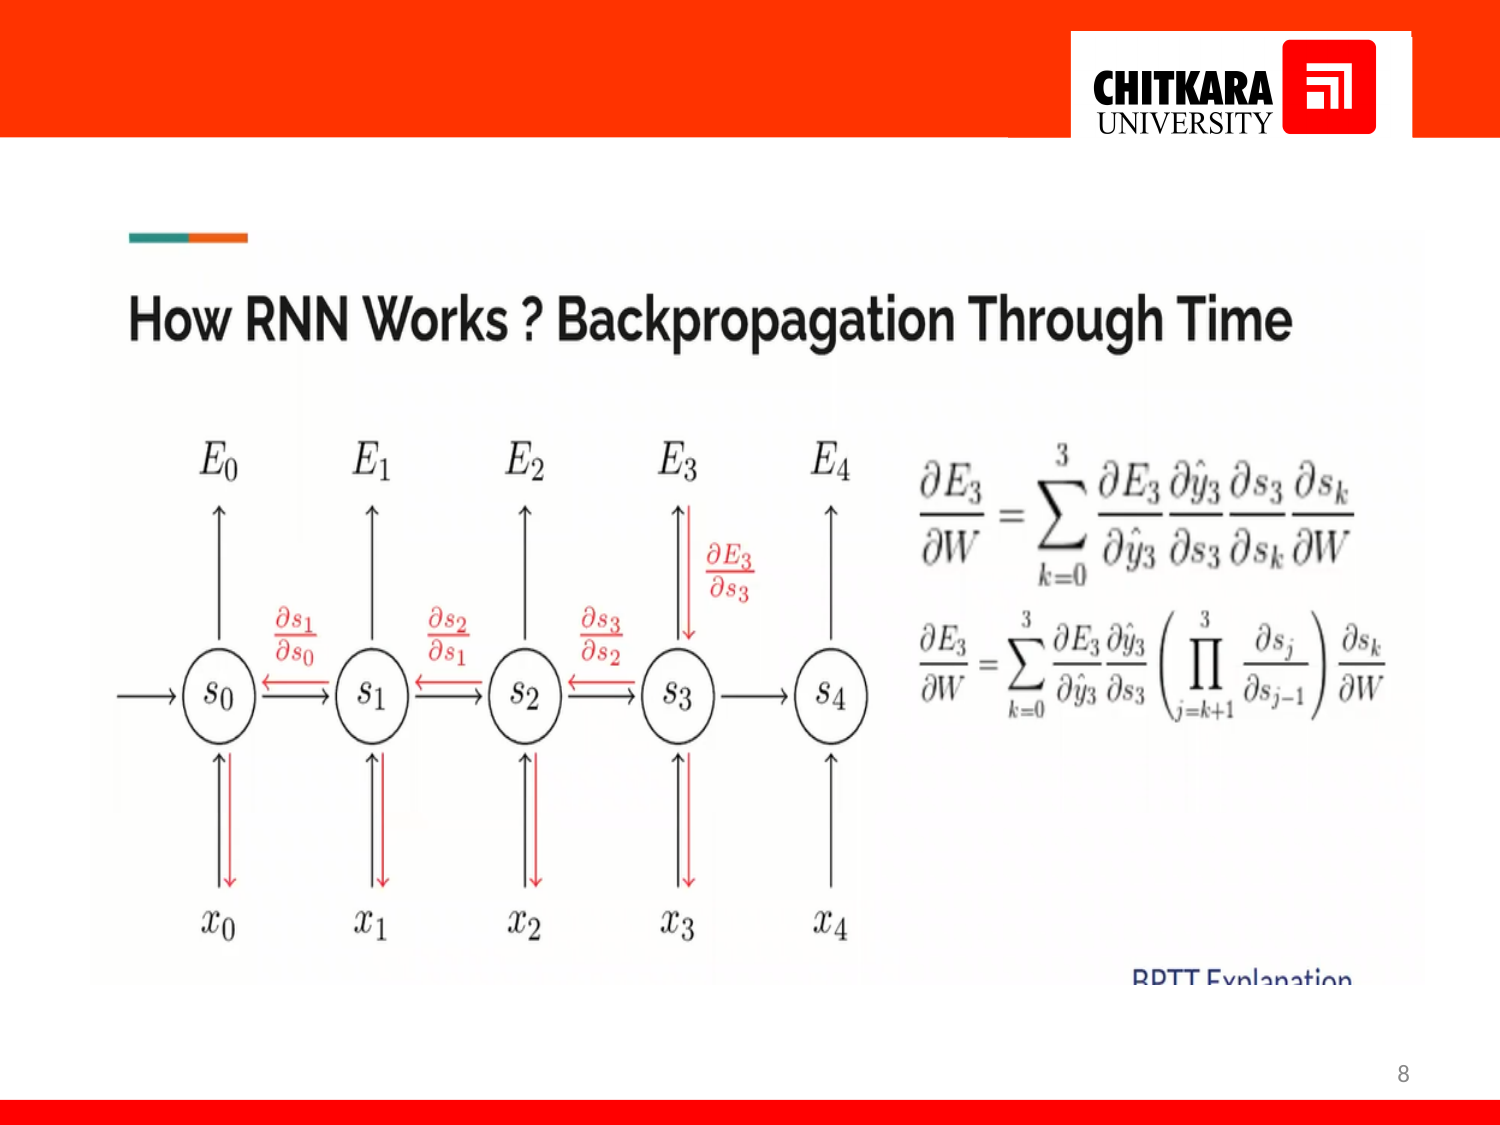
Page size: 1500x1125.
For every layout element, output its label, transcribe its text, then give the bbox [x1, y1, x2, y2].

slide_number 8 [1074, 1042, 1425, 1103]
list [89, 229, 1426, 986]
picture [1074, 37, 1391, 138]
